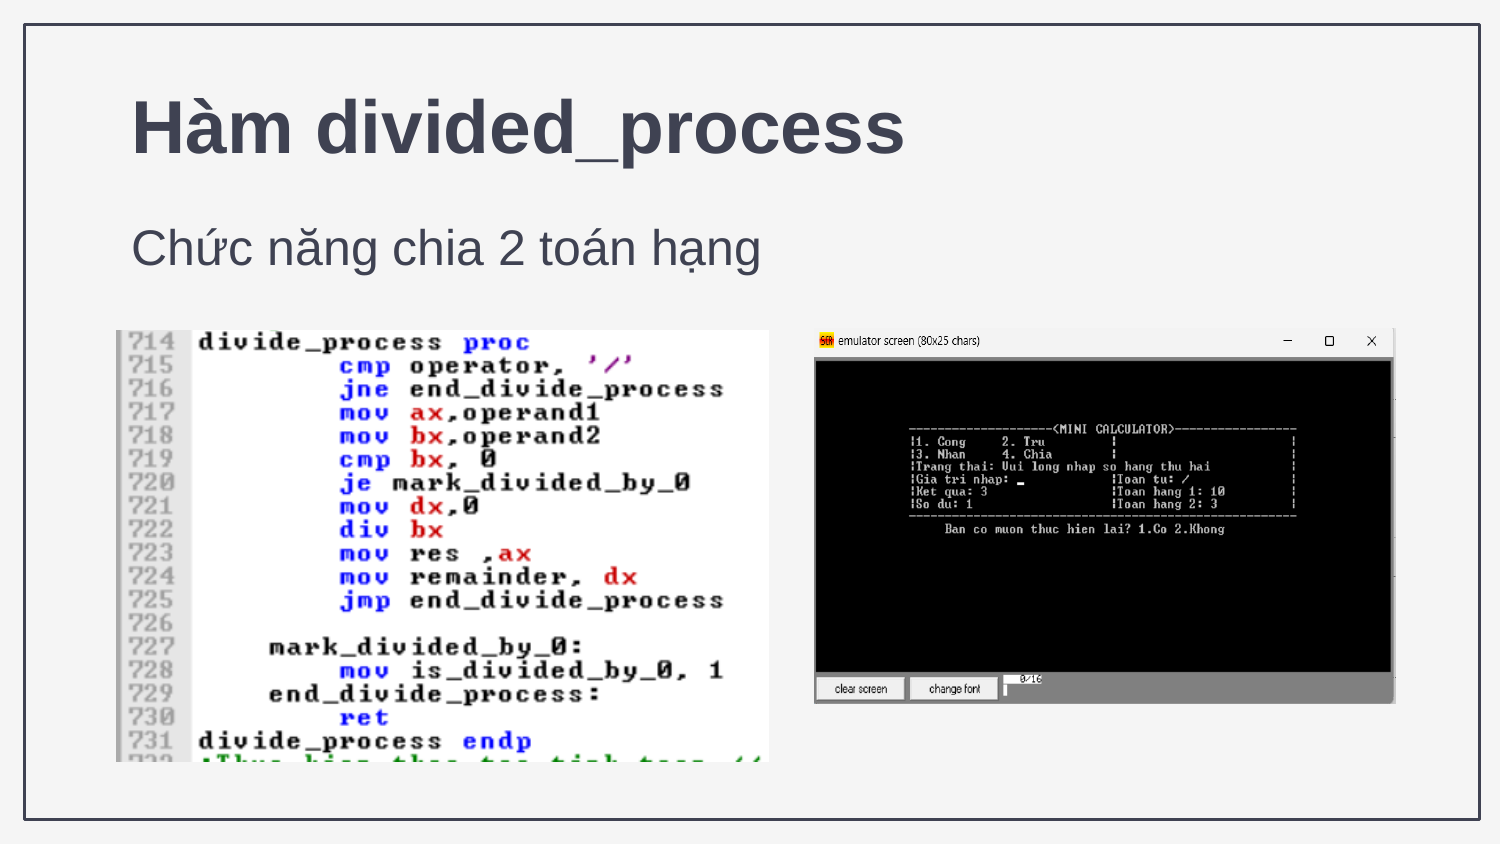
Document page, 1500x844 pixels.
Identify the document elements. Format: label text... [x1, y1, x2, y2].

picture [814, 328, 1397, 704]
title Hàm divided_process [116, 63, 1264, 191]
picture [116, 330, 769, 763]
title Chức năng chia 2 toán hạng [116, 200, 1442, 288]
